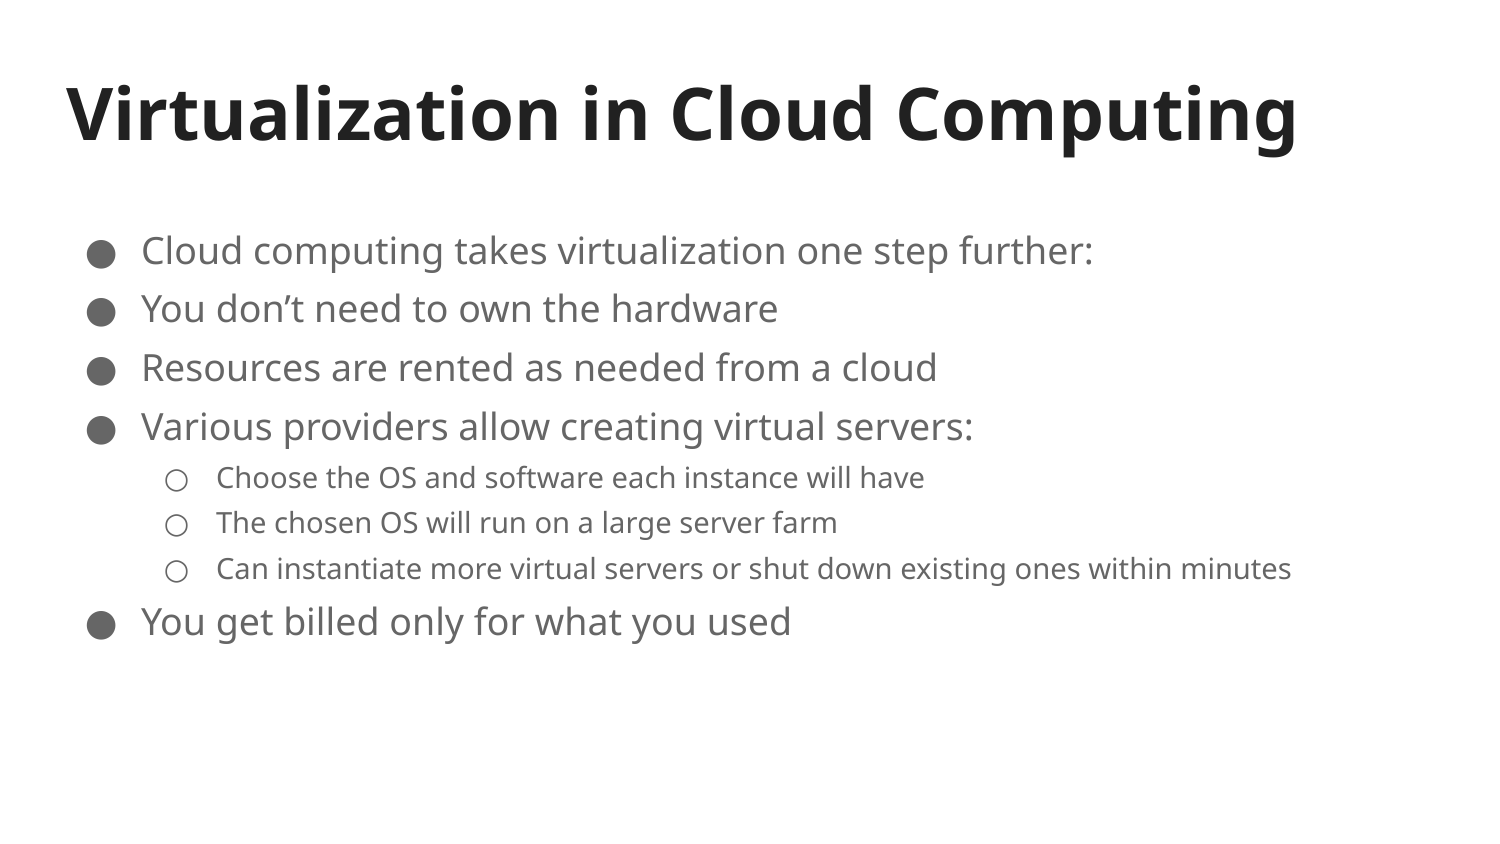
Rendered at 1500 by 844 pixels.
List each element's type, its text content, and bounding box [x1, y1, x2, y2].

list Cloud computing takes virtualization one step further: You don’t need to own the hardware Resources are rented as needed from a cloud Various providers allow creating virtual servers: Choose the OS and software each instance will have The chosen OS will run on a large server farm Can instantiate more virtual servers or shut down existing ones within minutes You get billed only for what you used [51, 201, 1449, 750]
title Virtualization in Cloud Computing [51, 48, 1449, 180]
